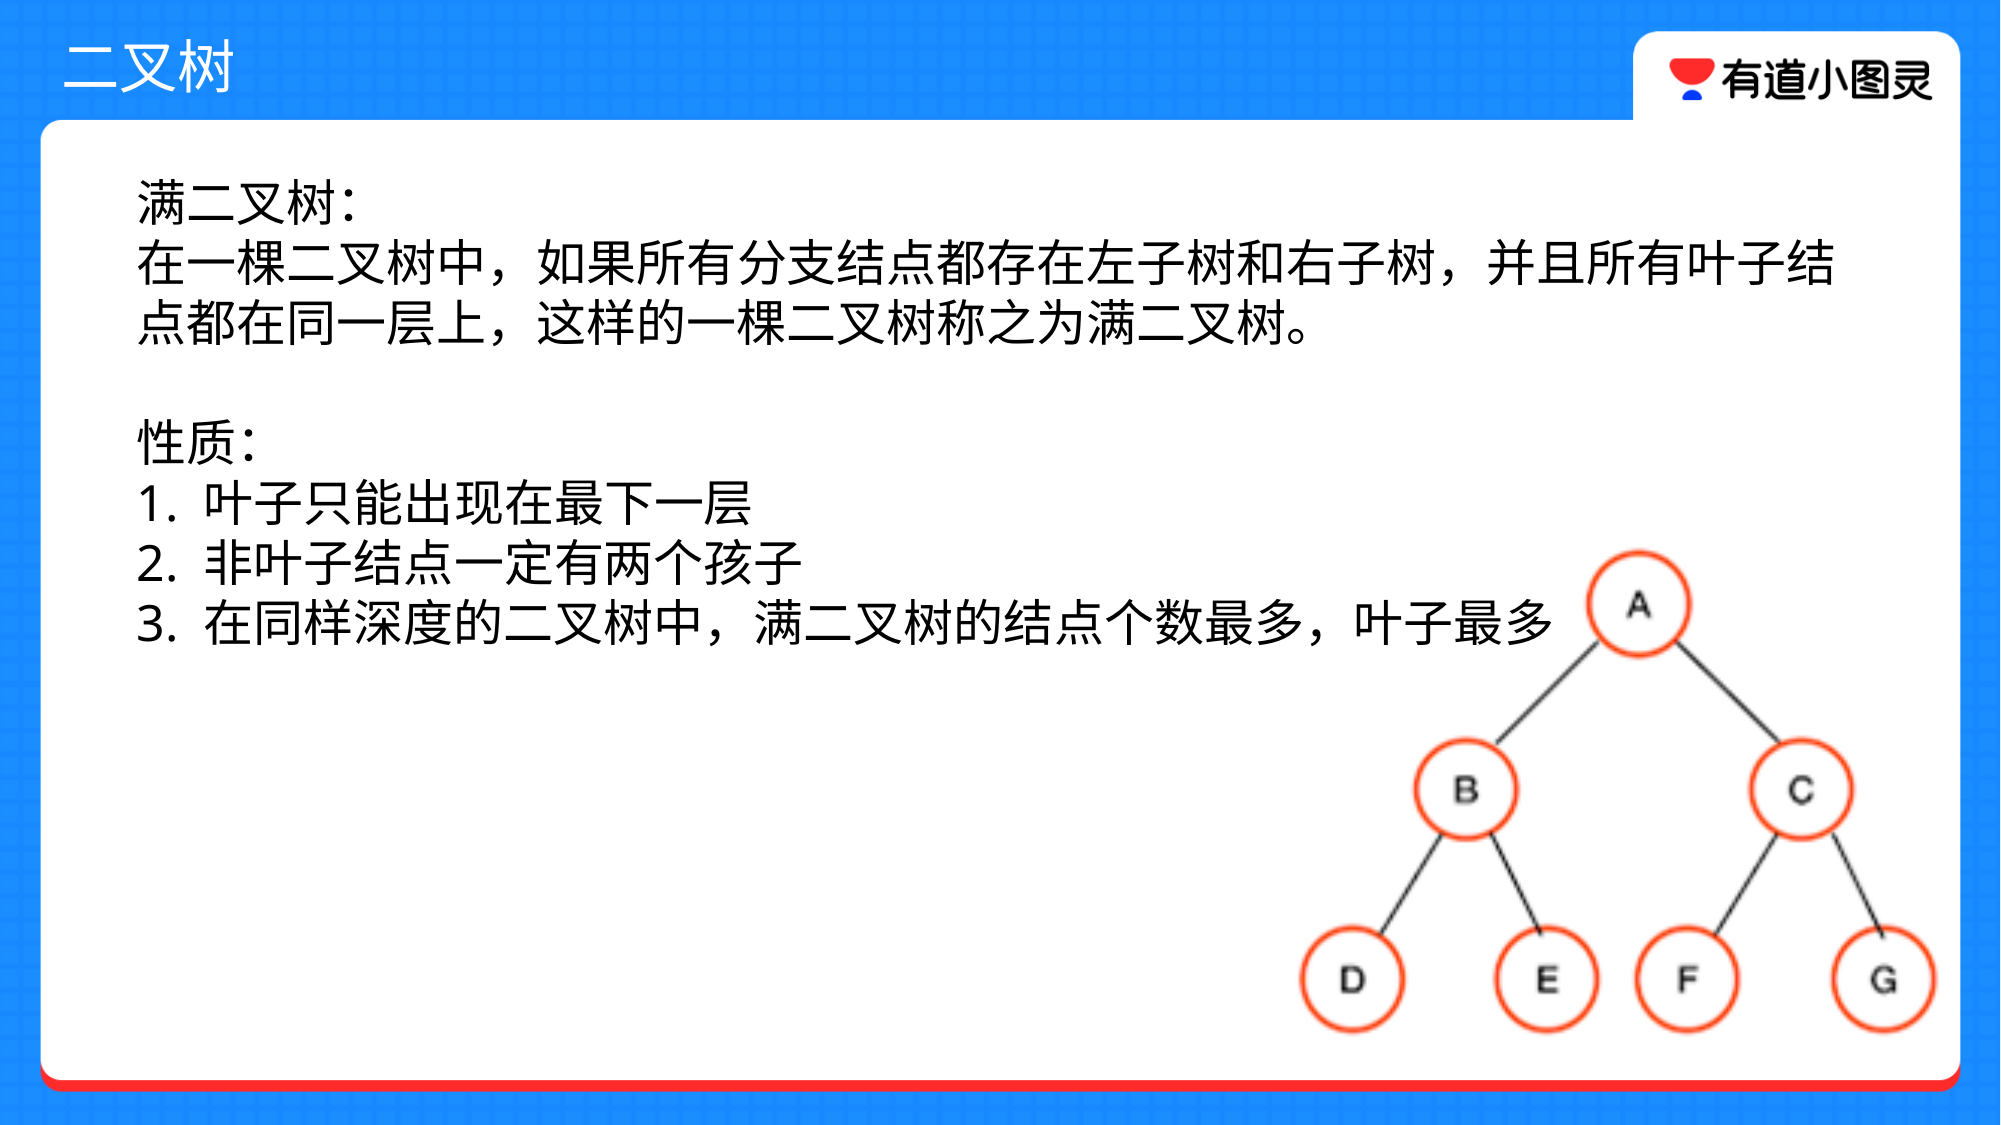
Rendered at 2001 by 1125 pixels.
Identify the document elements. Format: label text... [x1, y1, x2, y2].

picture [0, 0, 2001, 1125]
text_box 满二叉树： 在一棵二叉树中，如果所有分支结点都存在左子树和右子树，并且所有叶子结点都在同一层上，这样的一棵二叉树称之为满二叉树。 性质： 1. 叶子只能出现在最下一层 2. 非叶子结点一定有两个孩子 3. 在同样深度的二叉树中，满二叉树的结点个数最多，叶子最多 [129, 164, 1871, 660]
text_box 二叉树 [46, 22, 252, 108]
